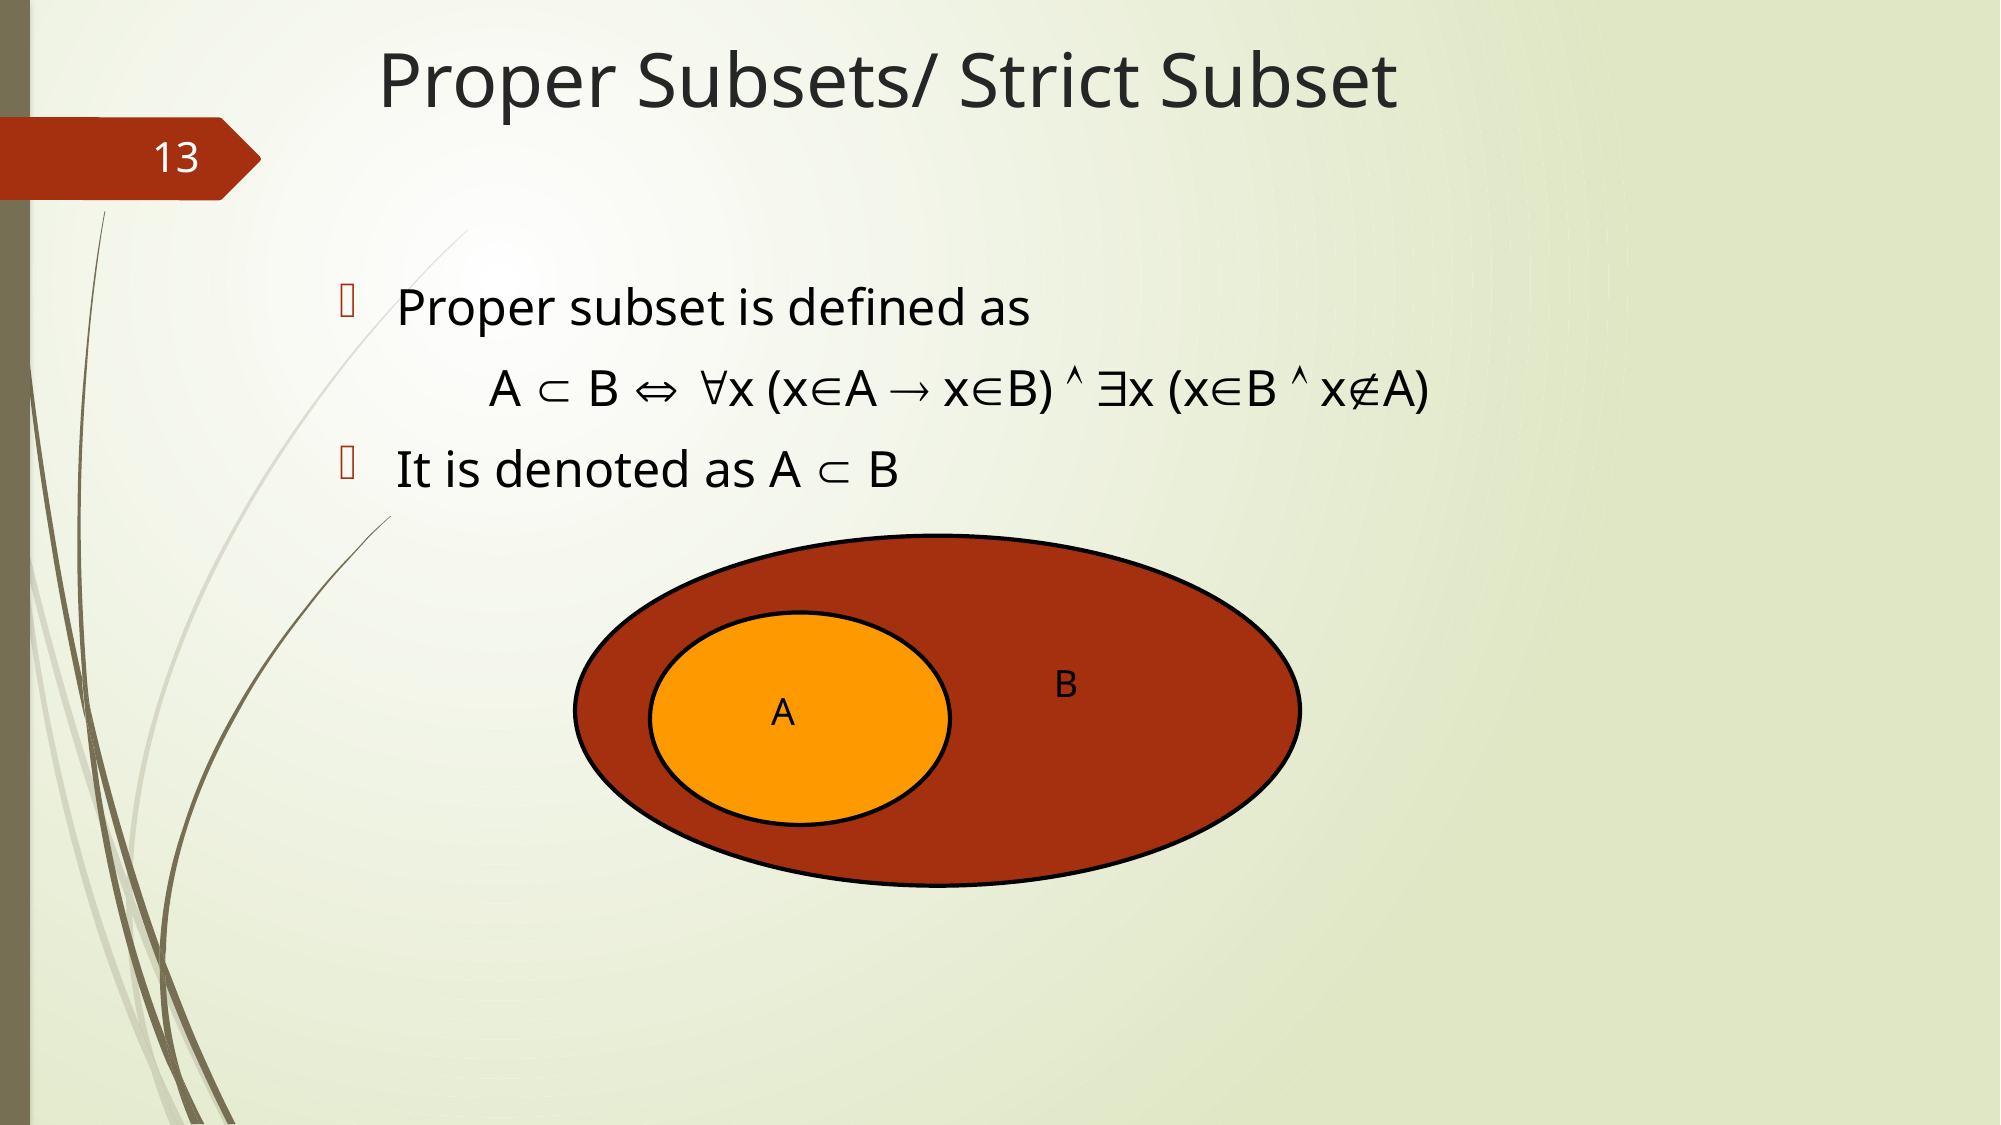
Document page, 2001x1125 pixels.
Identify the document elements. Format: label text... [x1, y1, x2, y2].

text_box A [756, 680, 835, 741]
list Proper subset is defined as A  B  x (xA  xB)  x (xB  xA) It is denoted as A  B [324, 187, 1675, 988]
text_box [649, 612, 950, 825]
text_box B [1039, 652, 1156, 713]
slide_number 13 [87, 129, 216, 190]
title Proper Subsets/ Strict Subset [362, 24, 1638, 187]
text_box A [575, 535, 1301, 886]
